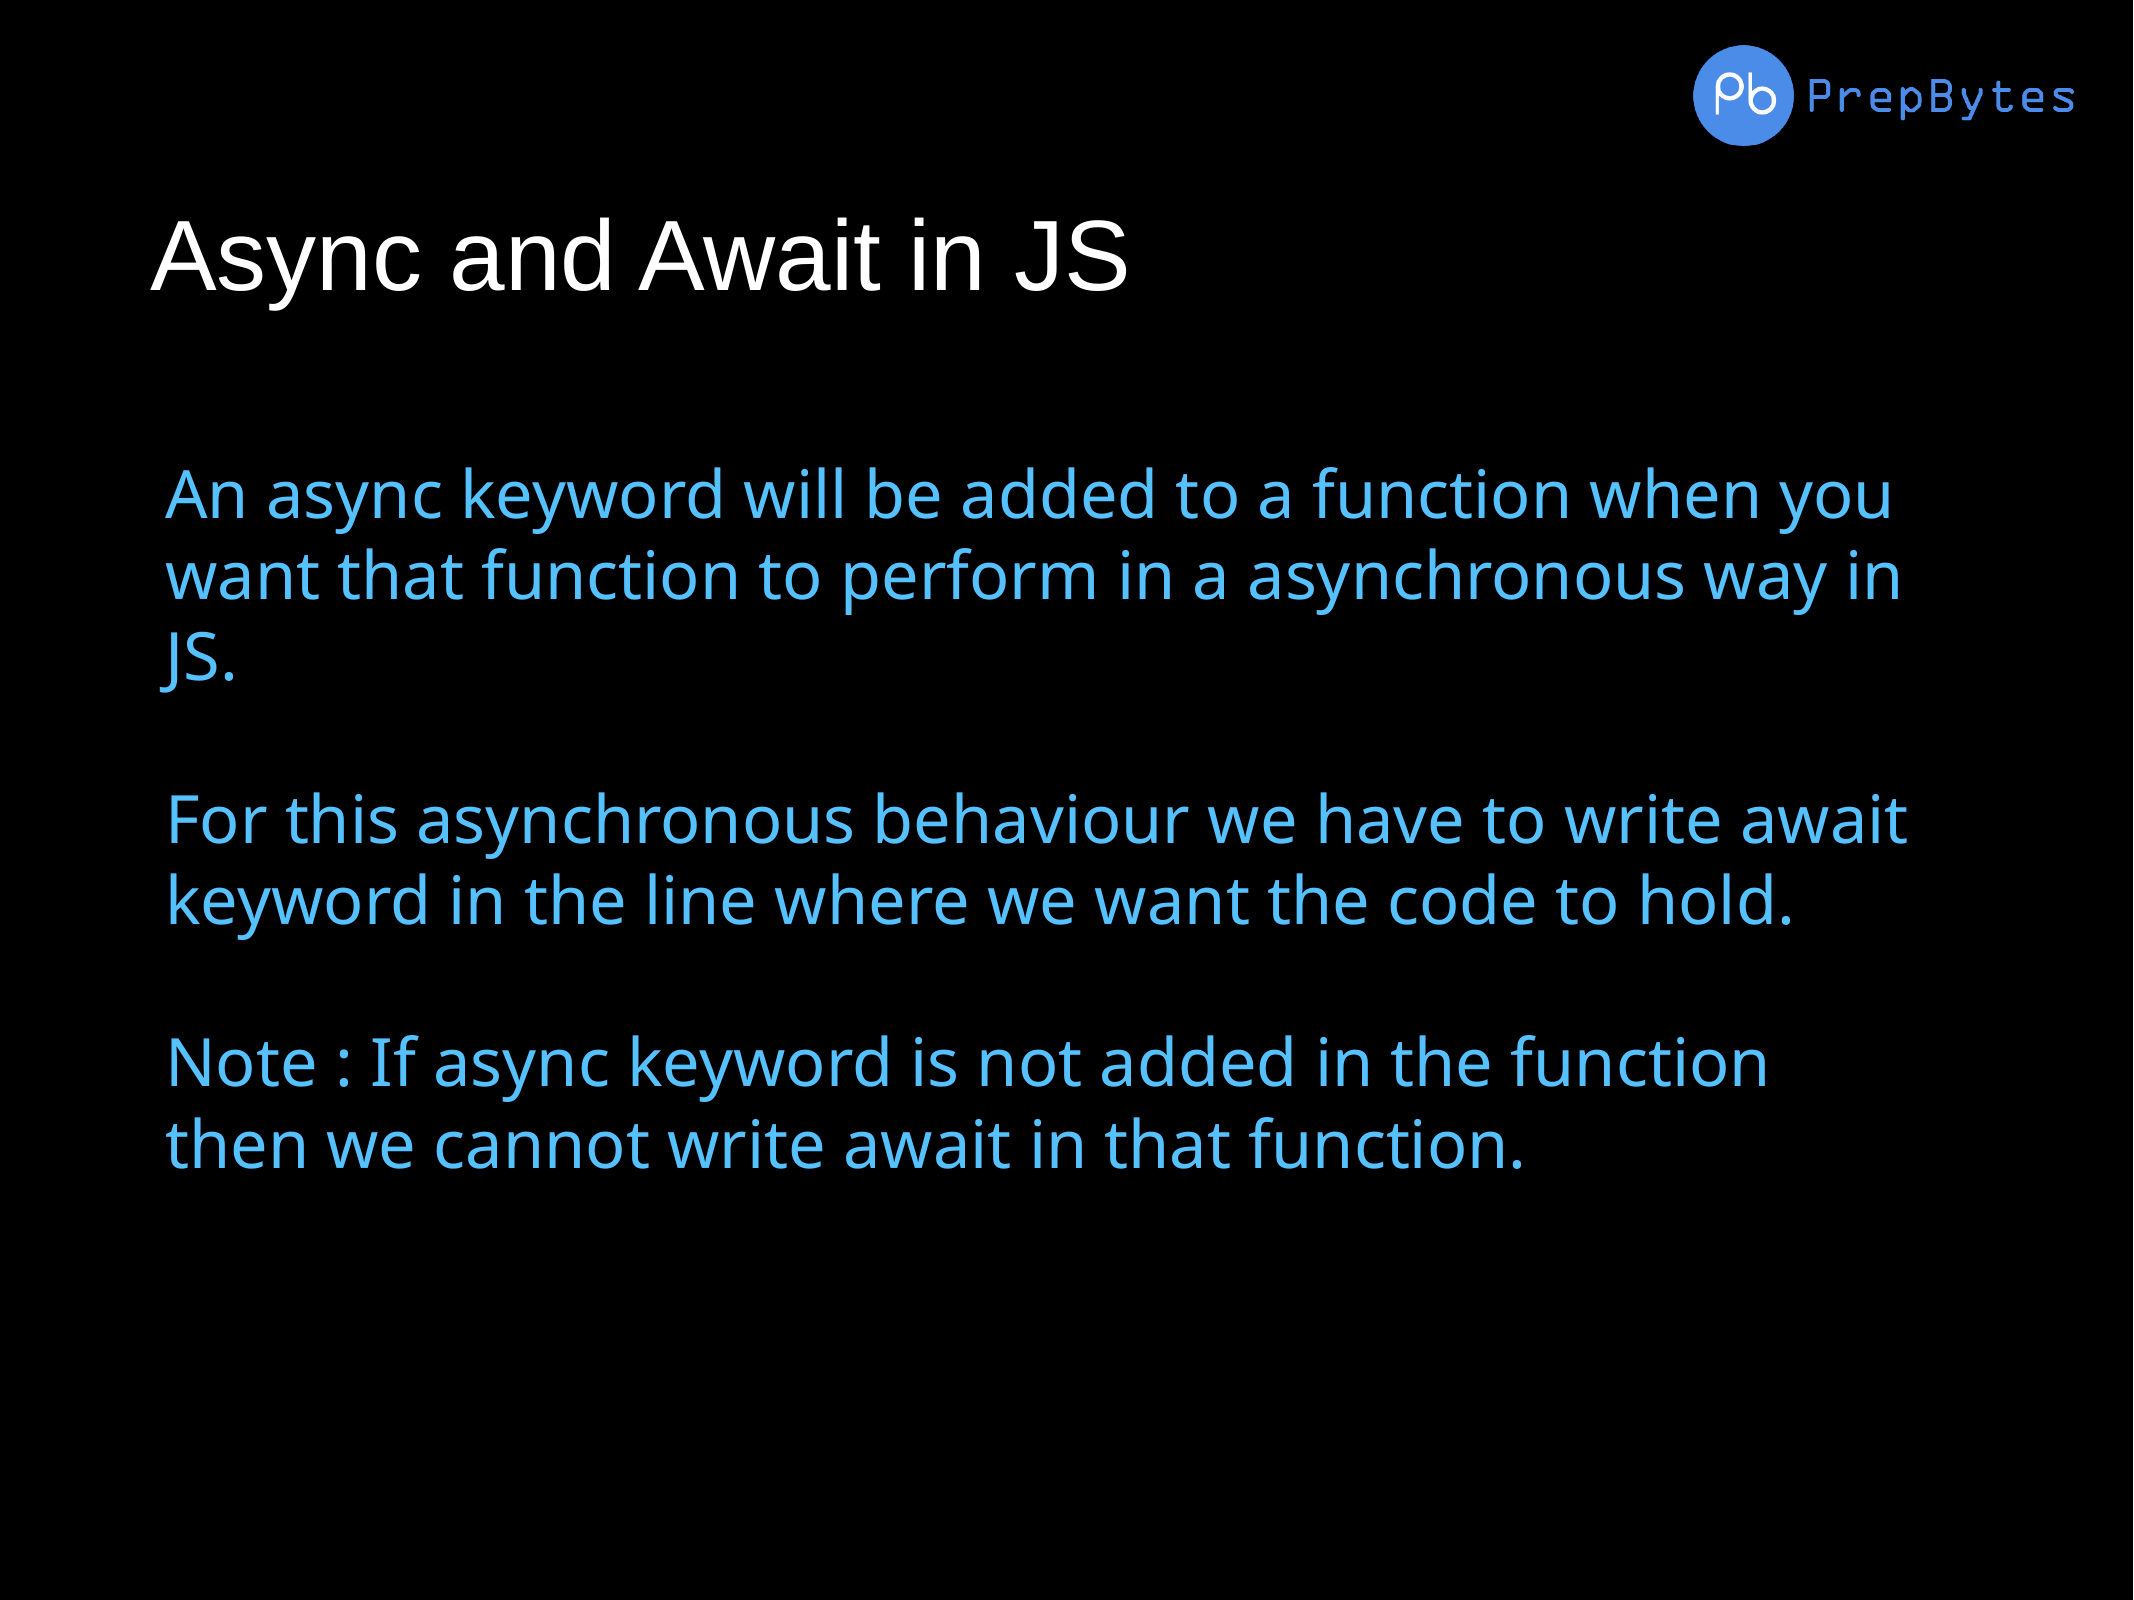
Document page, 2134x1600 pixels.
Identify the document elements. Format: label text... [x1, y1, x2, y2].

text_box An async keyword will be added to a function when you want that function to perform in a asynchronous way in JS. For this asynchronous behaviour we have to write await keyword in the line where we want the code to hold. Note : If async keyword is not added in the function then we cannot write await in that function. [160, 445, 1930, 1186]
picture [1692, 44, 2080, 147]
text_box Async and Await in JS [145, 79, 1136, 315]
